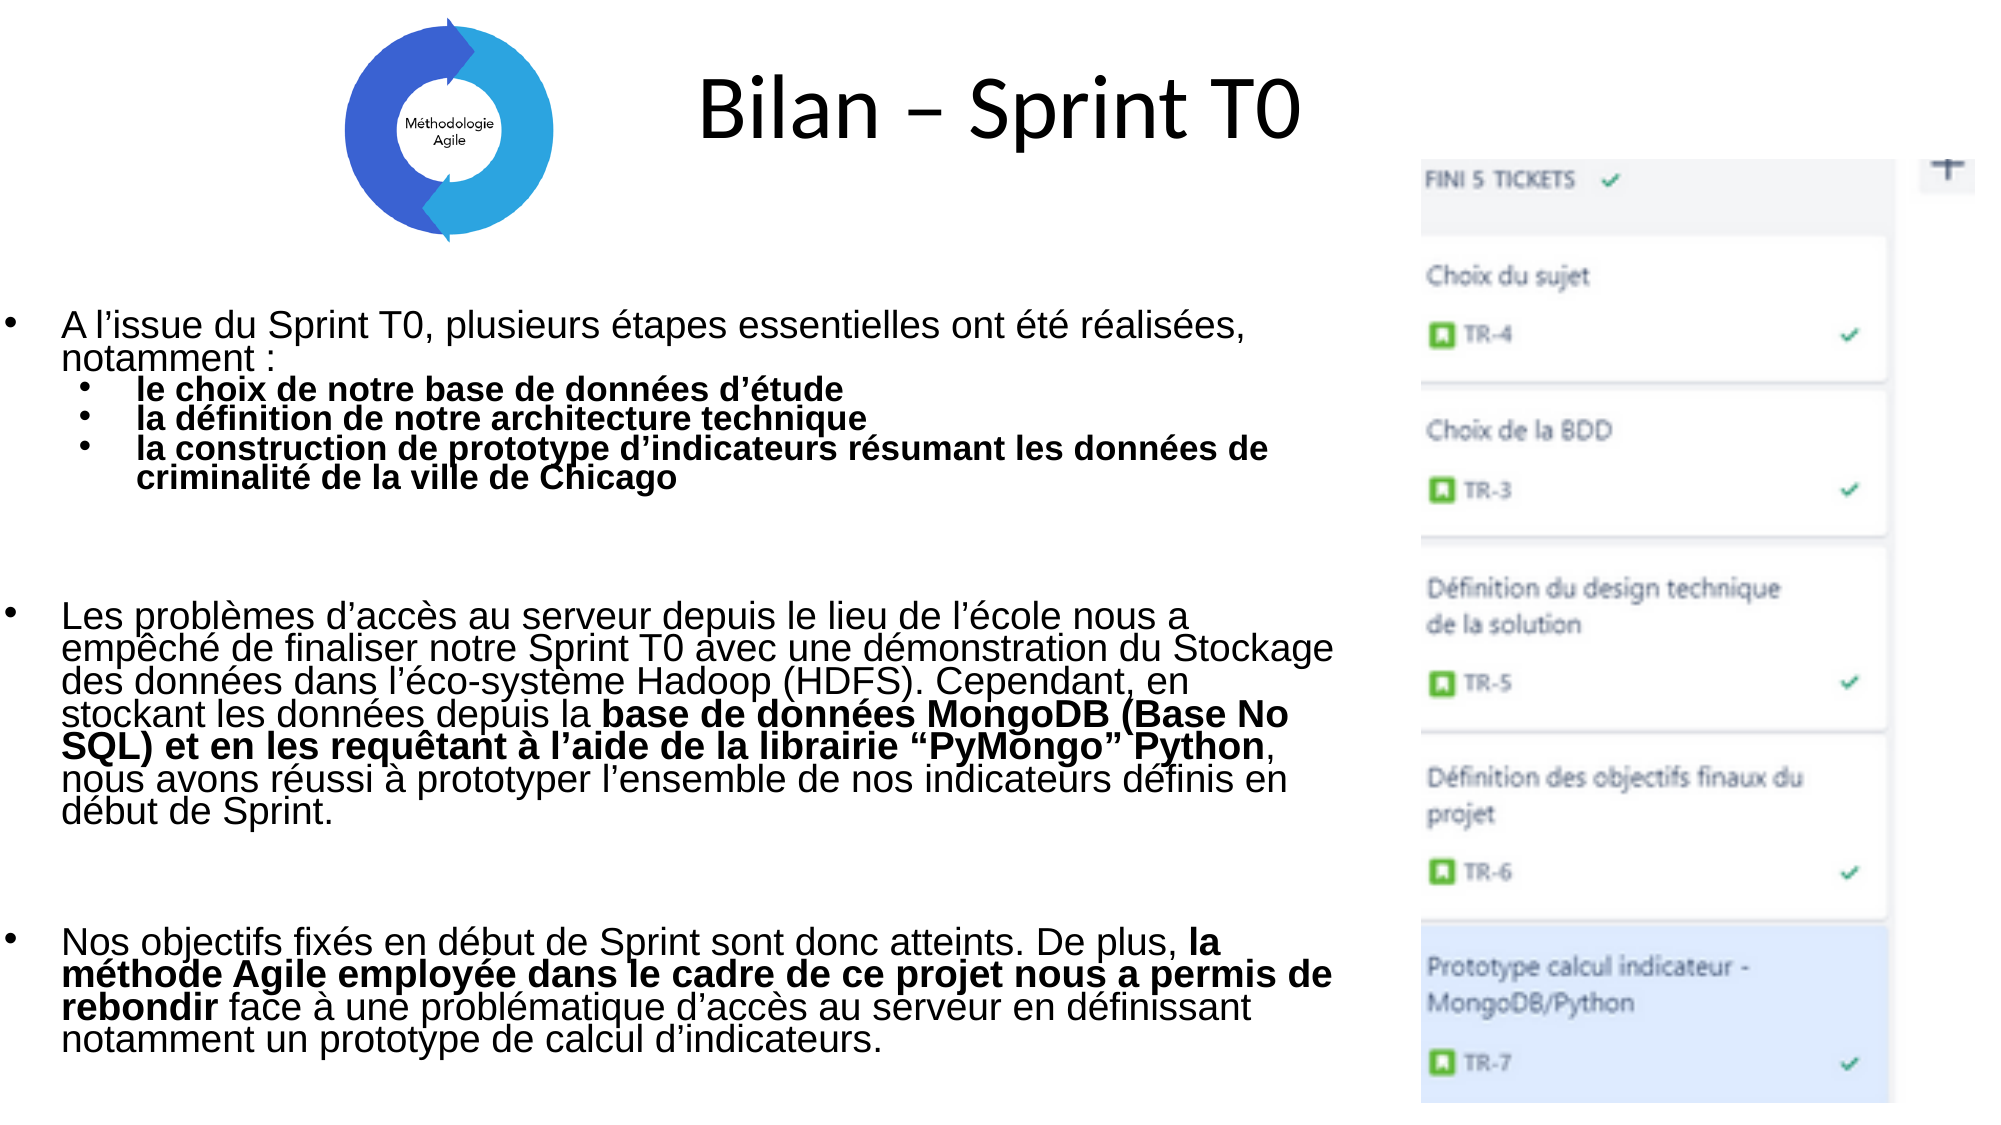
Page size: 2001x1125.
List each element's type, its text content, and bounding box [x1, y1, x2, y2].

picture [341, 16, 557, 247]
list A l’issue du Sprint T0, plusieurs étapes essentielles ont été réalisées, notamment : le choix de notre base de données d’étude la définition de notre architecture technique la construction de prototype d’indicateurs résumant les données de criminalité de la ville de Chicago Les problèmes d’accès au serveur depuis le lieu de l’école nous a empêché de finaliser notre Sprint T0 avec une démonstration du Stockage des données dans l’éco-système Hadoop (HDFS). Cependant, en stockant les données depuis la base de données MongoDB (Base No SQL) et en les requêtant à l’aide de la librairie “PyMongo” Python, nous avons réussi à prototyper l’ensemble de nos indicateurs définis en début de Sprint. Nos objectifs fixés en début de Sprint sont donc atteints. De plus, la méthode Agile employée dans le cadre de ce projet nous a permis de rebondir face à une problématique d’accès au serveur en définissant notamment un prototype de calcul d’indicateurs. [0, 305, 1355, 1125]
title Bilan – Sprint T0 [137, 0, 1863, 218]
picture [1420, 159, 1975, 1103]
